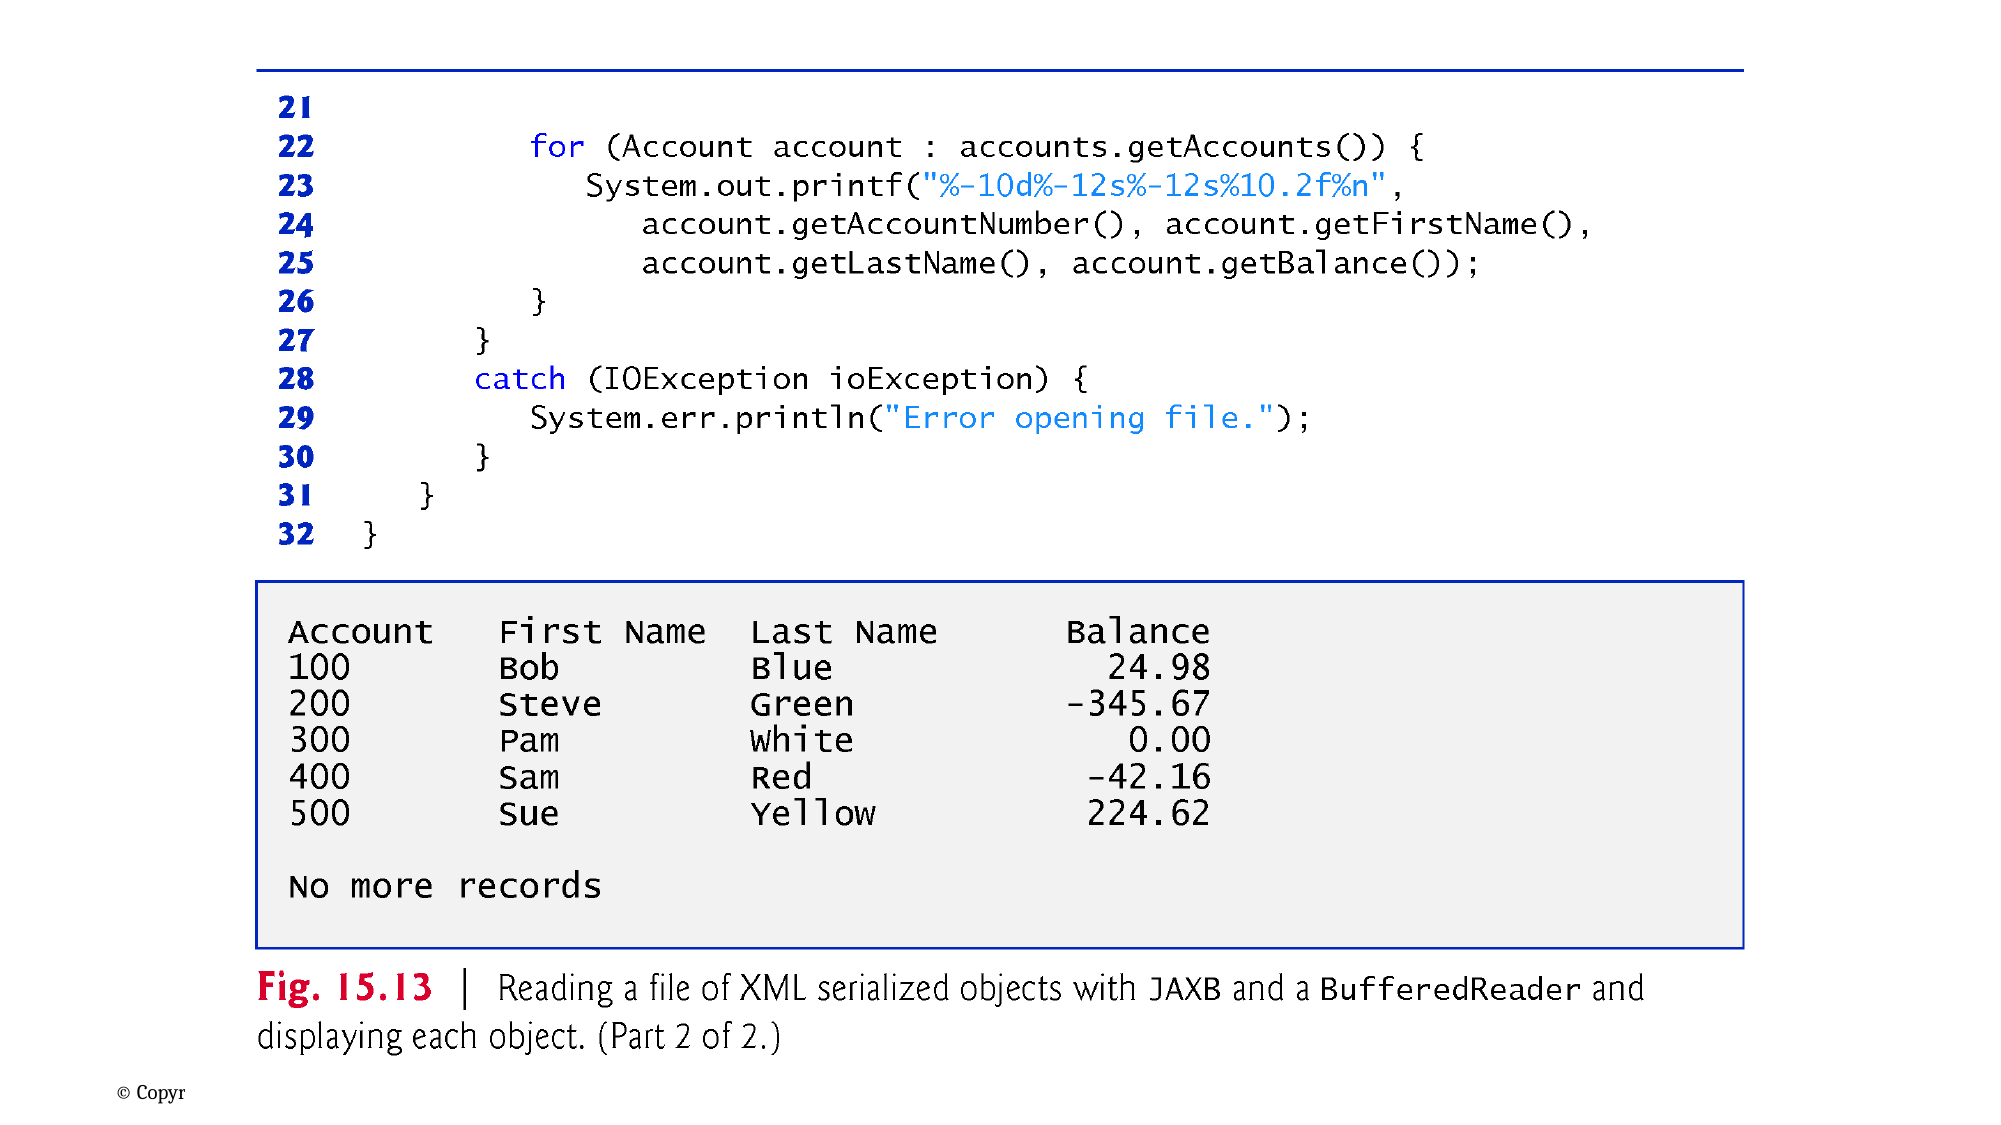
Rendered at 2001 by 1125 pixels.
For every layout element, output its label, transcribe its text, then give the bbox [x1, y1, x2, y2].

picture [185, 0, 1815, 1125]
footer © Copyright 1992-2018 by Pearson Education, Inc. All Rights Reserved. [99, 1051, 178, 1112]
